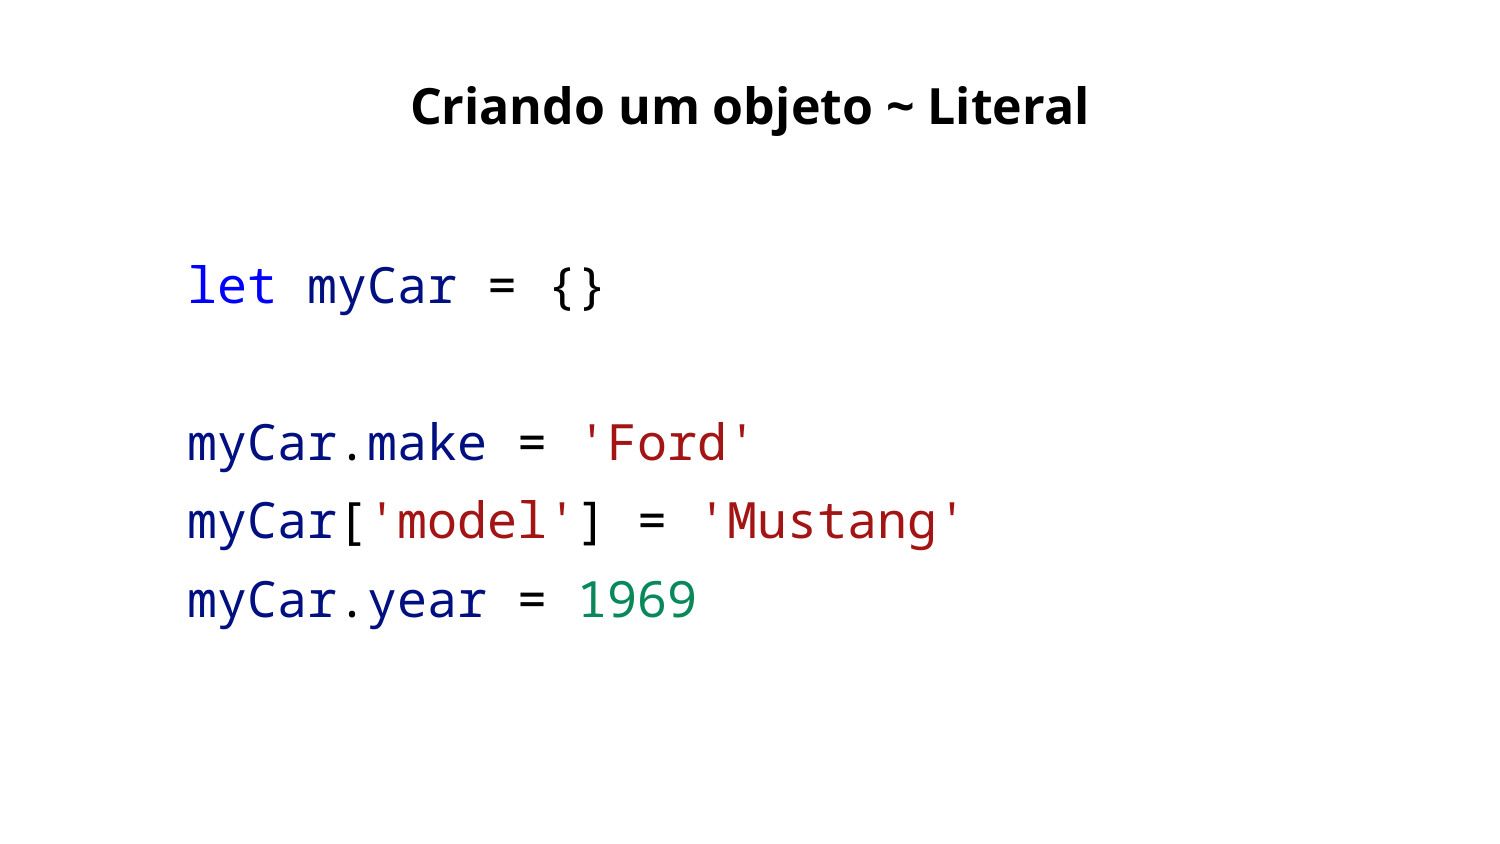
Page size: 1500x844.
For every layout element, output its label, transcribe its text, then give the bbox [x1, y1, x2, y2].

text_box let myCar = {} myCar.make = 'Ford' myCar['model'] = 'Mustang' myCar.year = 1969 [172, 219, 1337, 799]
text_box Criando um objeto ~ Literal [0, 1, 1500, 208]
